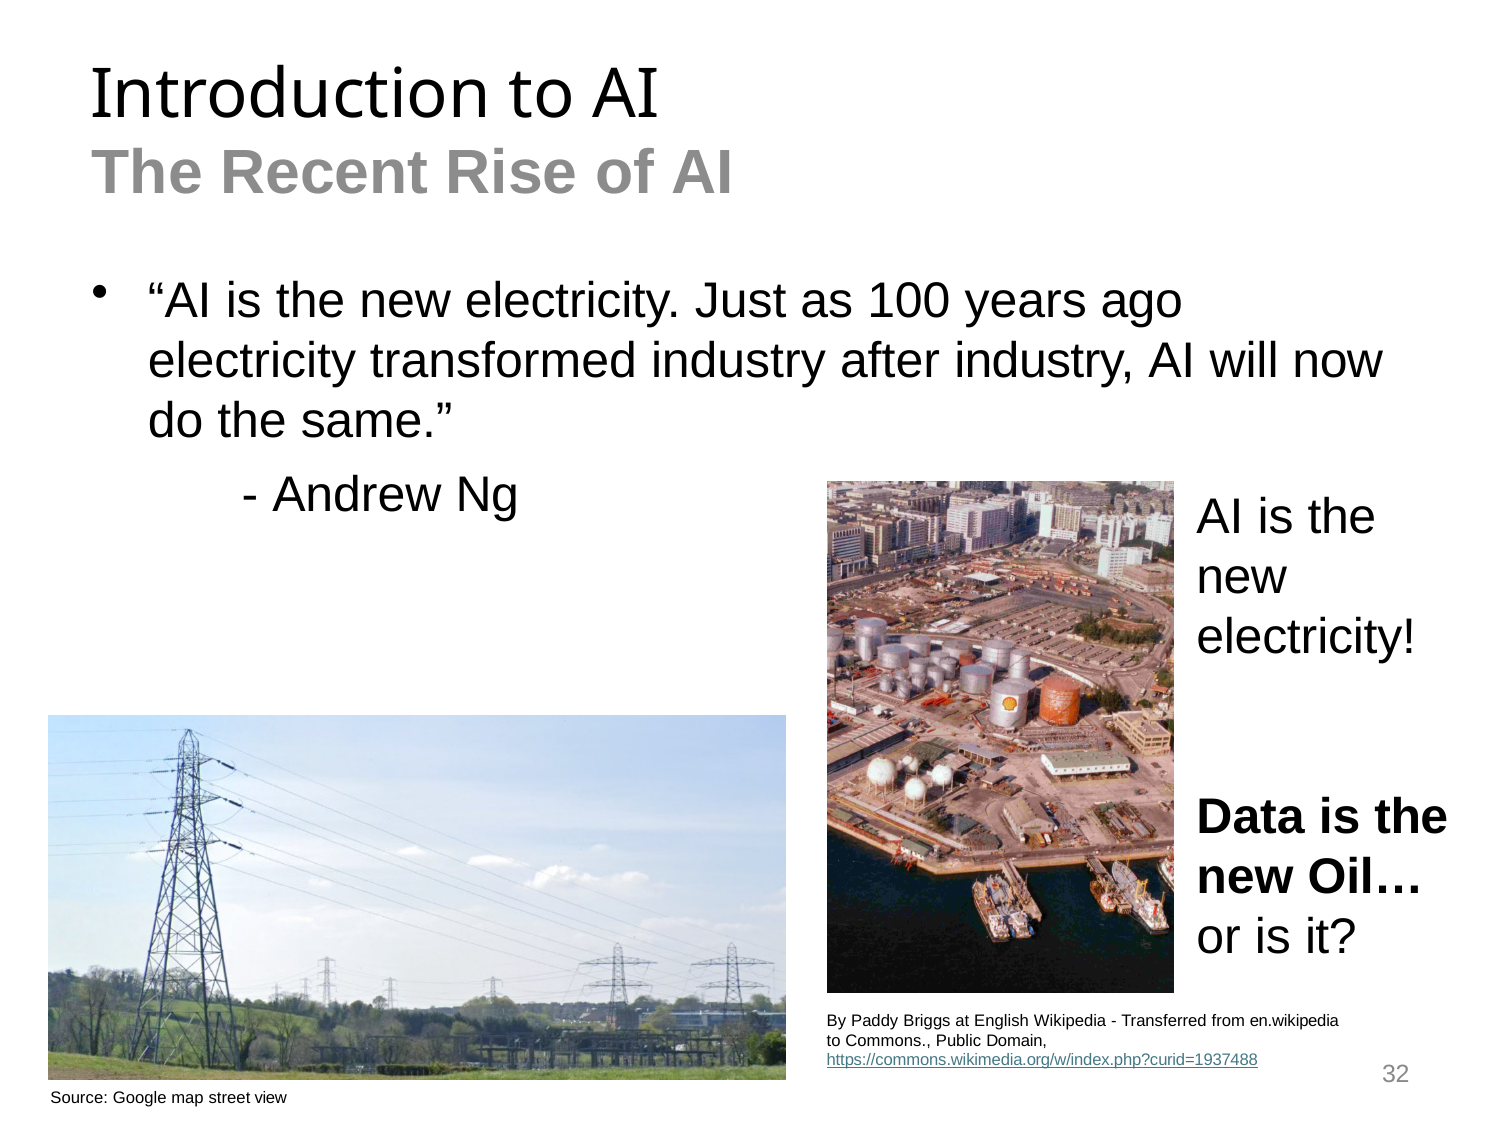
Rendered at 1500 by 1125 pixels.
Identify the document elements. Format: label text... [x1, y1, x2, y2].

picture [826, 481, 1175, 993]
text_box AI is the new electricity! [1194, 481, 1422, 664]
text_box The Recent Rise of AI “AI is the new electricity. Just as 100 years ago electricity transformed industry after industry, AI will now do the same.” [89, 128, 1389, 448]
text_box Data is the new Oil… or is it? [1194, 781, 1452, 964]
text_box Source: Google map street view [48, 1084, 292, 1107]
text_box By Paddy Briggs at English Wikipedia - Transferred from en.wikipedia to Commons., Public Domain, https://commons.wikimedia.org/w/index.php?curid=1937488 [824, 1008, 1345, 1070]
text_box 32 [1380, 1055, 1412, 1088]
picture [48, 715, 786, 1080]
title Introduction to AI [87, 0, 715, 184]
text_box - Andrew Ng [239, 459, 520, 522]
